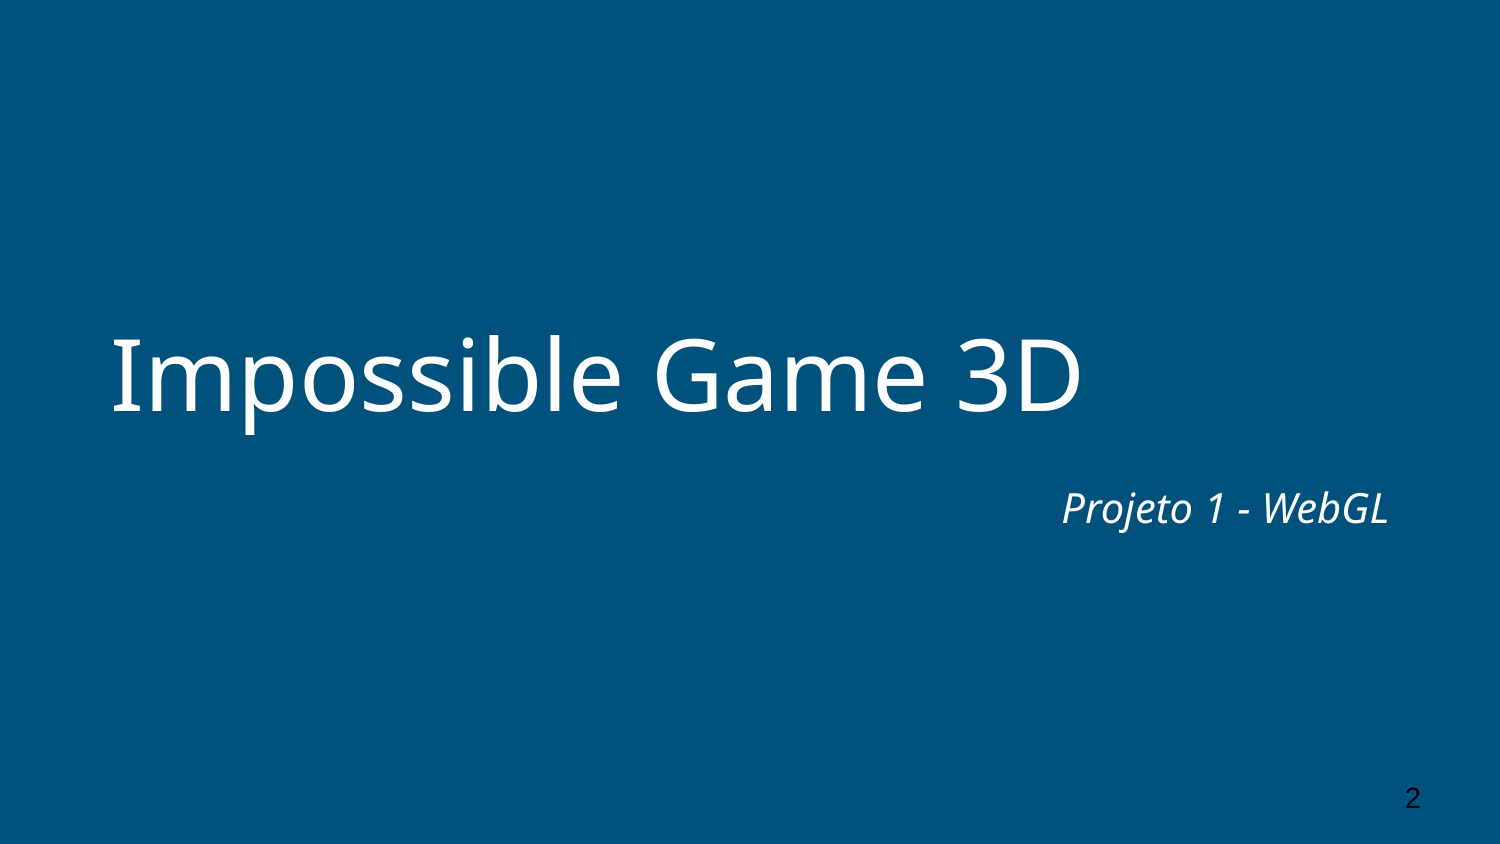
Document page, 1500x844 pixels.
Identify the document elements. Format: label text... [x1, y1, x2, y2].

slide_number ‹#› [1389, 764, 1480, 830]
title Impossible Game 3D Projeto 1 - WebGL [95, 86, 1405, 758]
